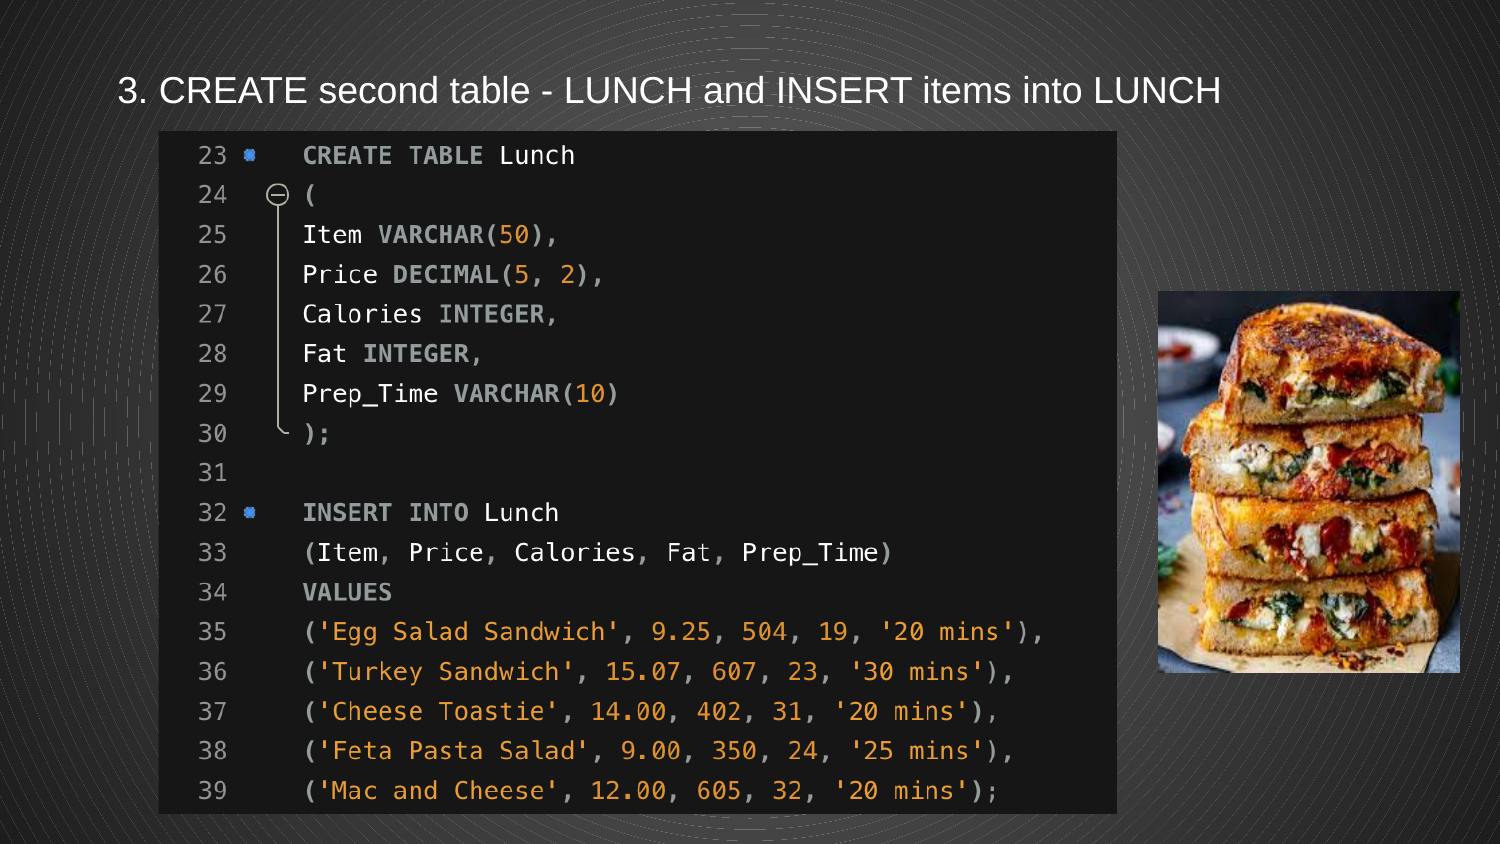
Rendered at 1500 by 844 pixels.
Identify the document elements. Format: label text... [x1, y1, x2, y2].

picture [158, 131, 1118, 814]
picture [1158, 291, 1461, 674]
title 3. CREATE second table - LUNCH and INSERT items into LUNCH [102, 50, 1500, 145]
